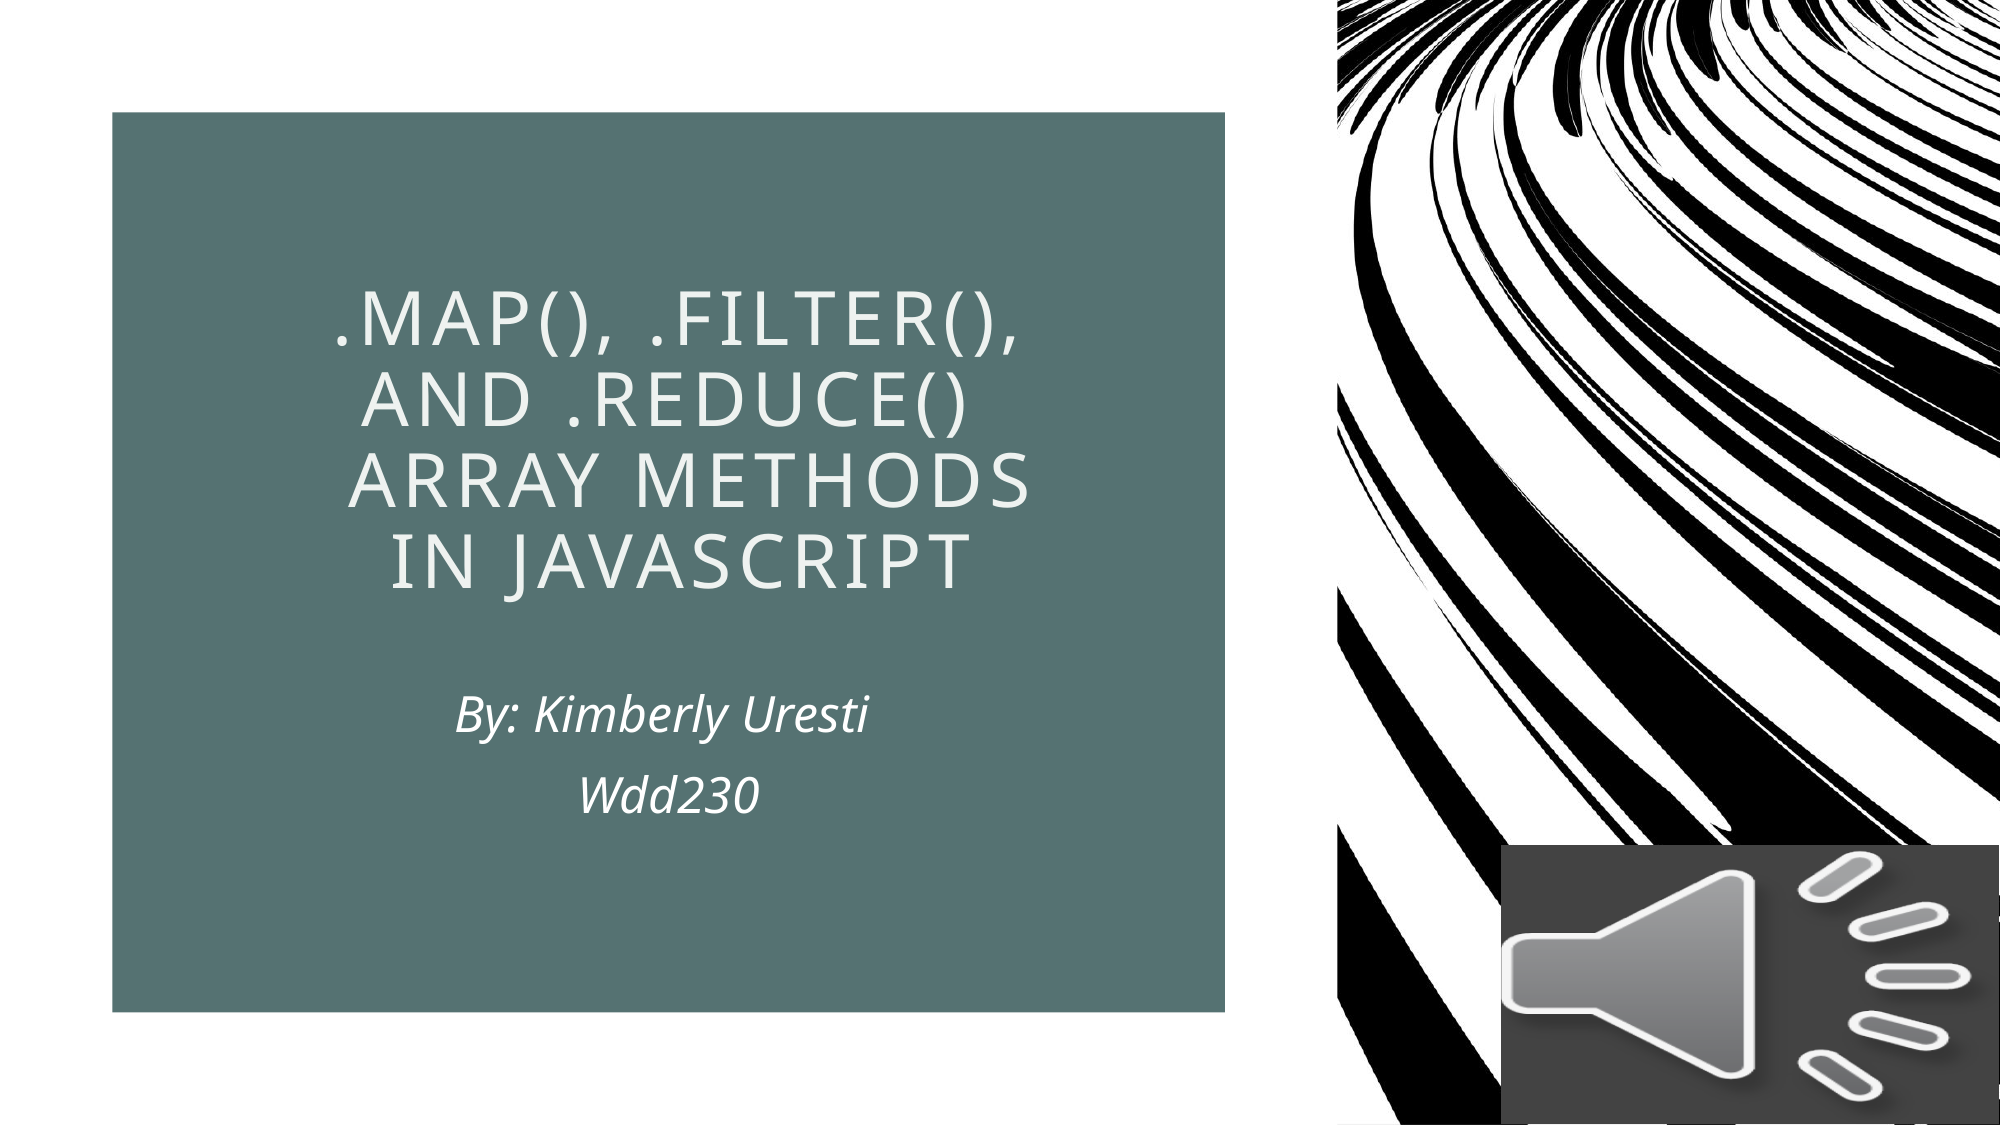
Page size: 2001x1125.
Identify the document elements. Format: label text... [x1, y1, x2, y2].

text_box [111, 111, 1226, 1013]
picture [1337, 0, 2000, 1125]
subtitle By: Kimberly Uresti Wdd230 [225, 675, 1113, 900]
text_box [0, 0, 1337, 1125]
title .map(), .filter(), and .reduce() Array Methods in JavaScript [268, 224, 1093, 613]
